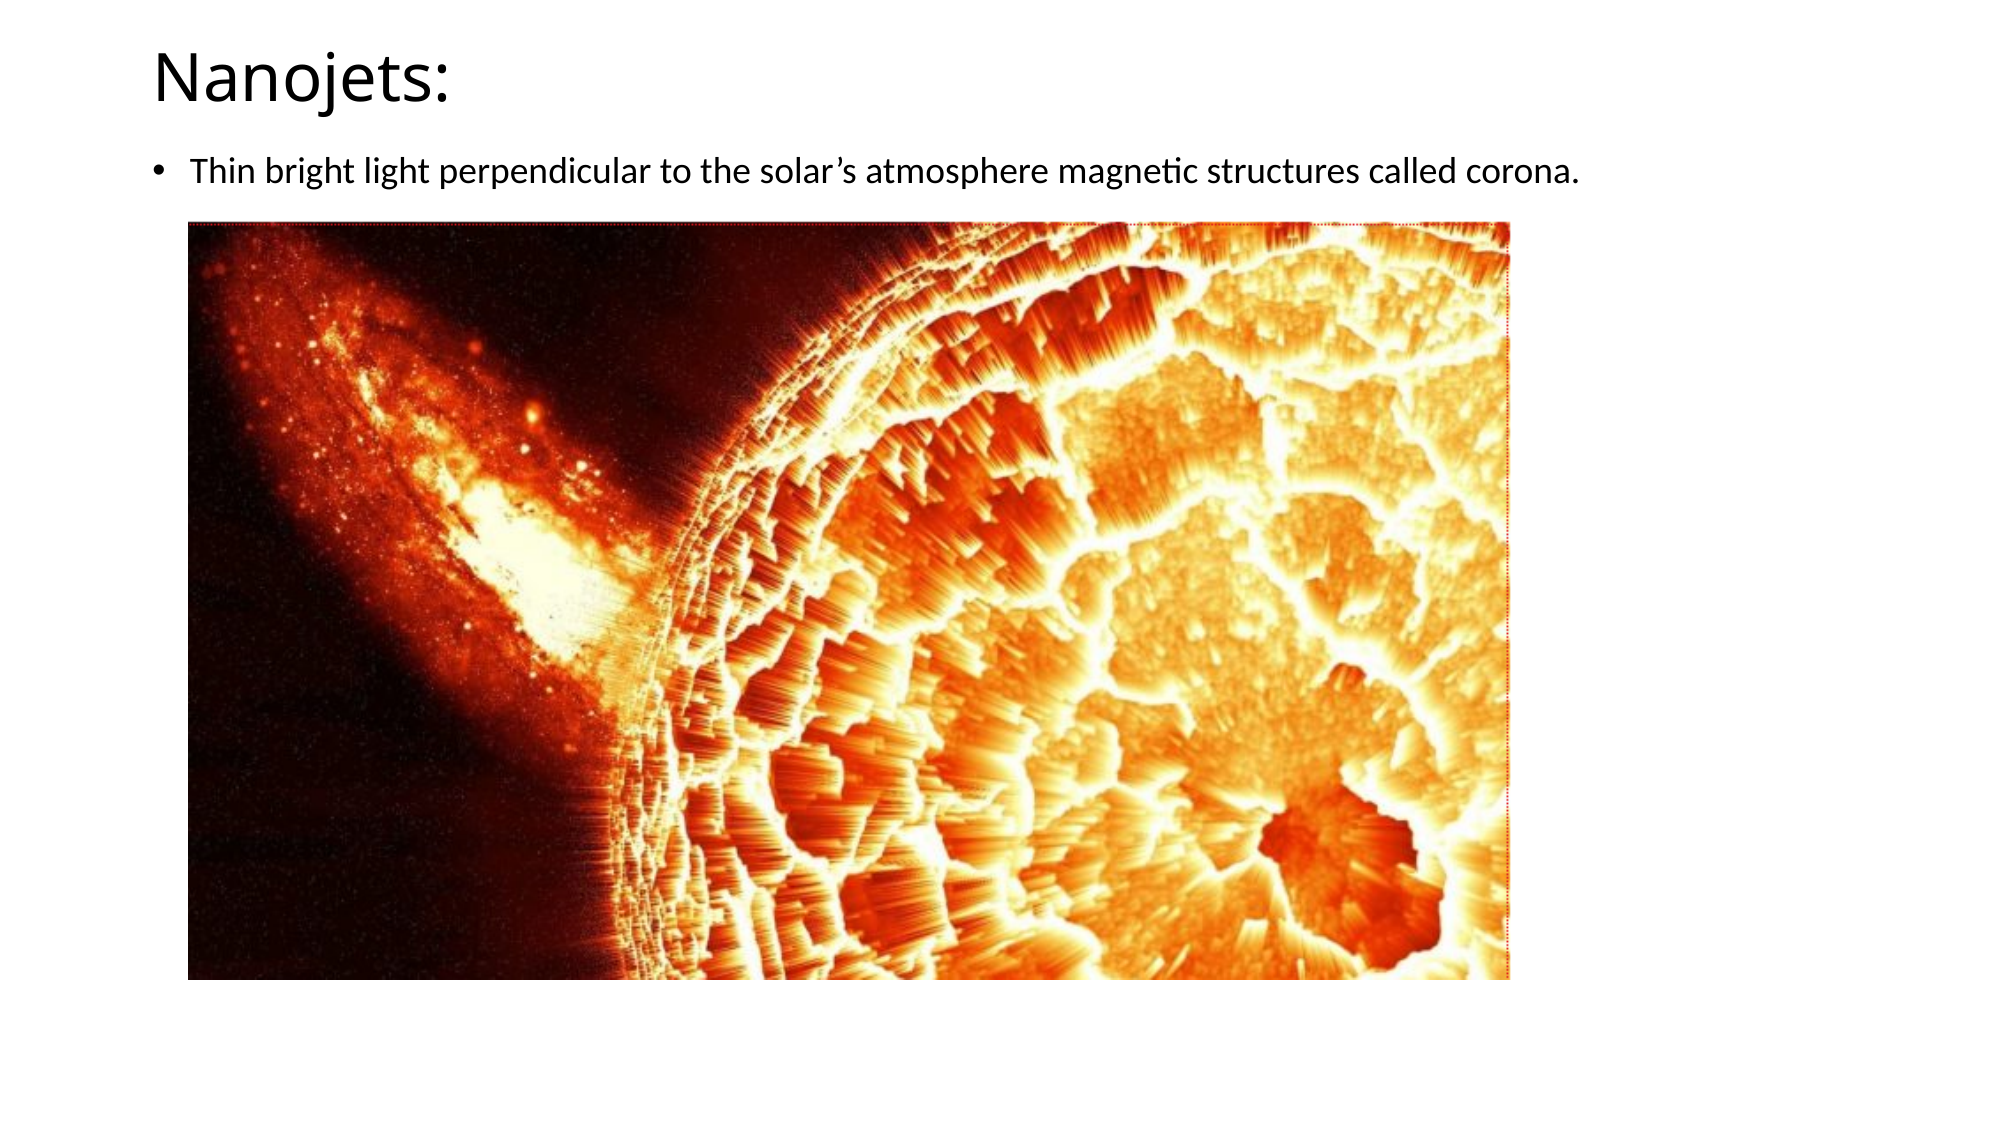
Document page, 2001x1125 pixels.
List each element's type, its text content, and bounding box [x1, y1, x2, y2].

title Nanojets: [137, 36, 1863, 125]
picture [188, 217, 1514, 980]
list Thin bright light perpendicular to the solar’s atmosphere magnetic structures called corona. [137, 144, 1863, 1014]
